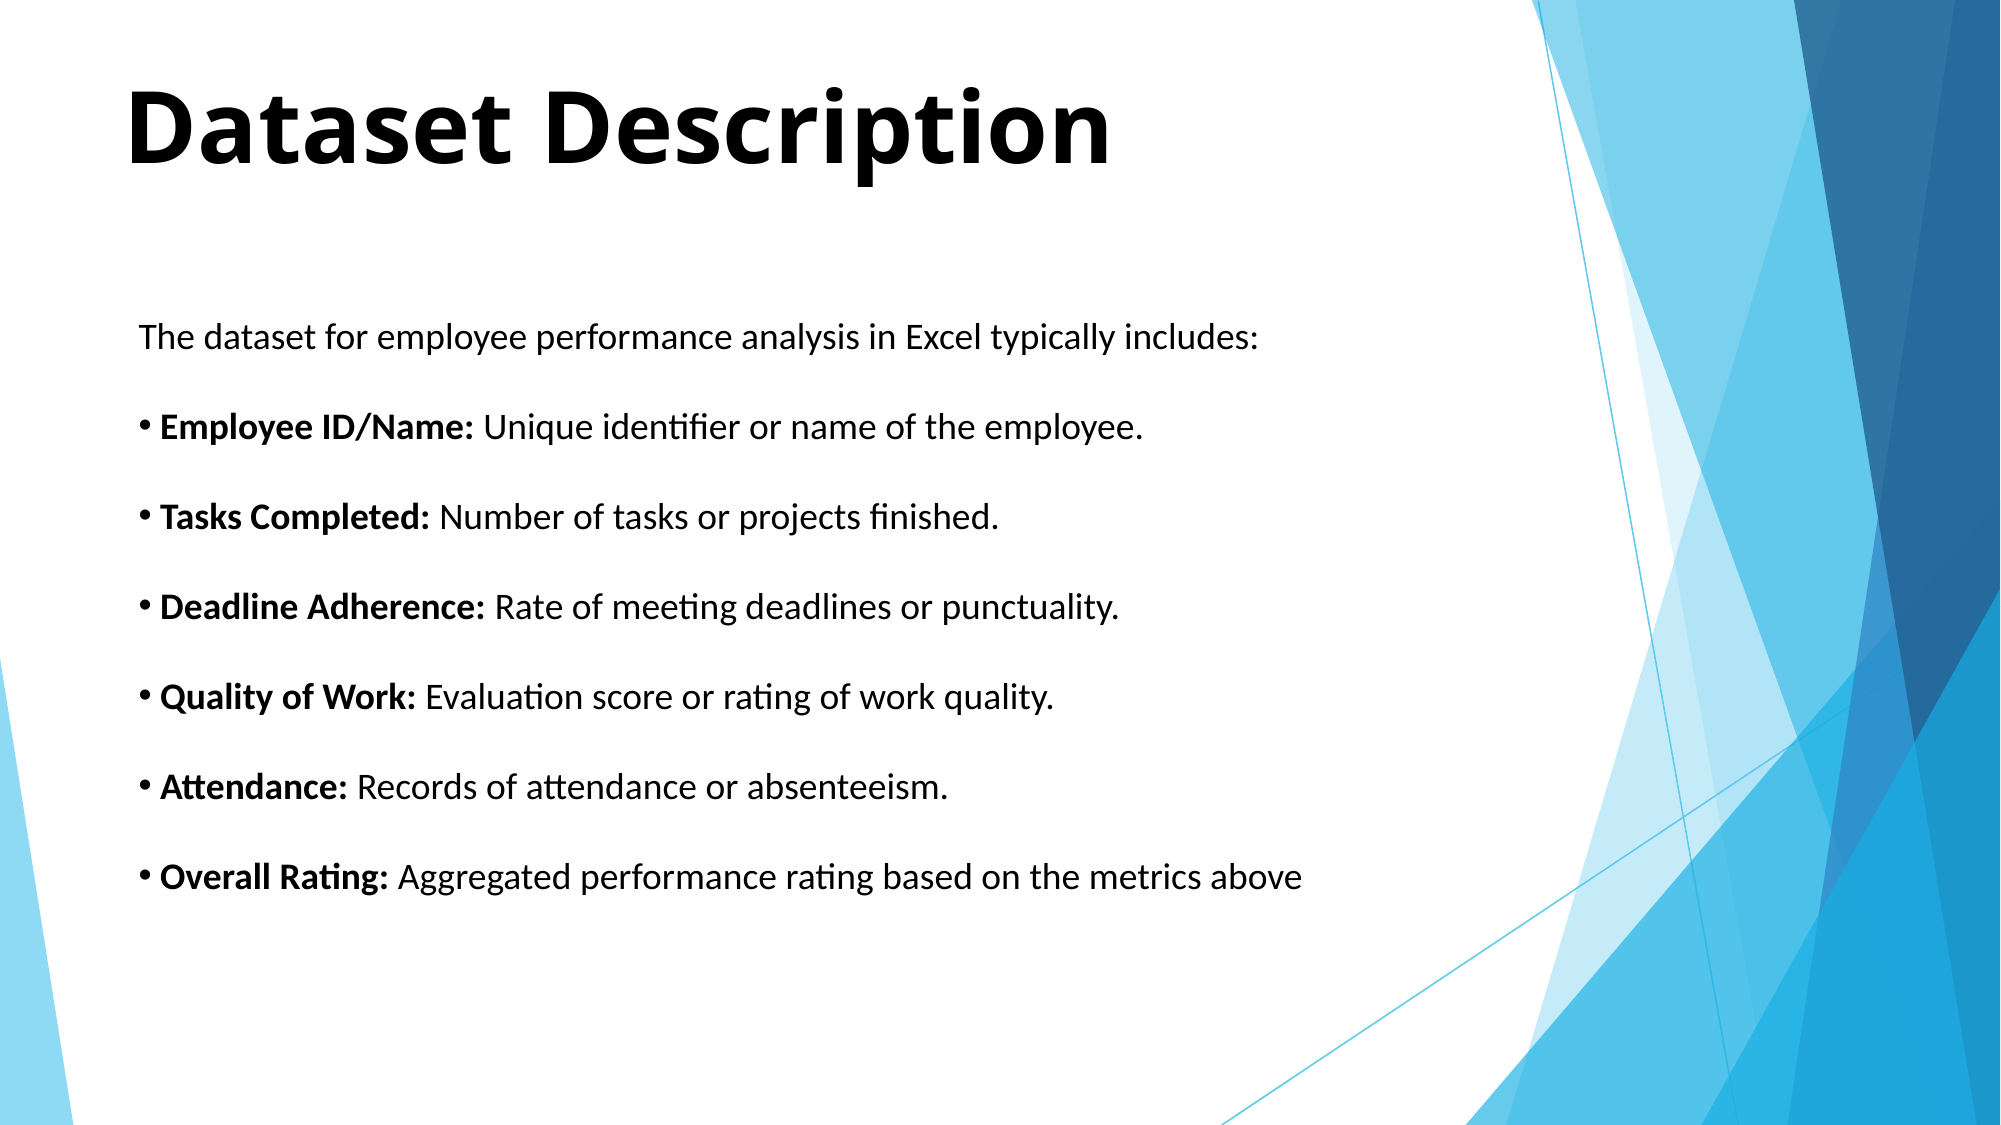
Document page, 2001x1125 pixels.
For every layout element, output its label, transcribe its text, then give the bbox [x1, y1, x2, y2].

text_box The dataset for employee performance analysis in Excel typically includes: Employee ID/Name: Unique identifier or name of the employee. Tasks Completed: Number of tasks or projects finished. Deadline Adherence: Rate of meeting deadlines or punctuality. Quality of Work: Evaluation score or rating of work quality. Attendance: Records of attendance or absenteeism. Overall Rating: Aggregated performance rating based on the metrics above [123, 304, 1501, 905]
title Dataset Description [123, 63, 1877, 188]
